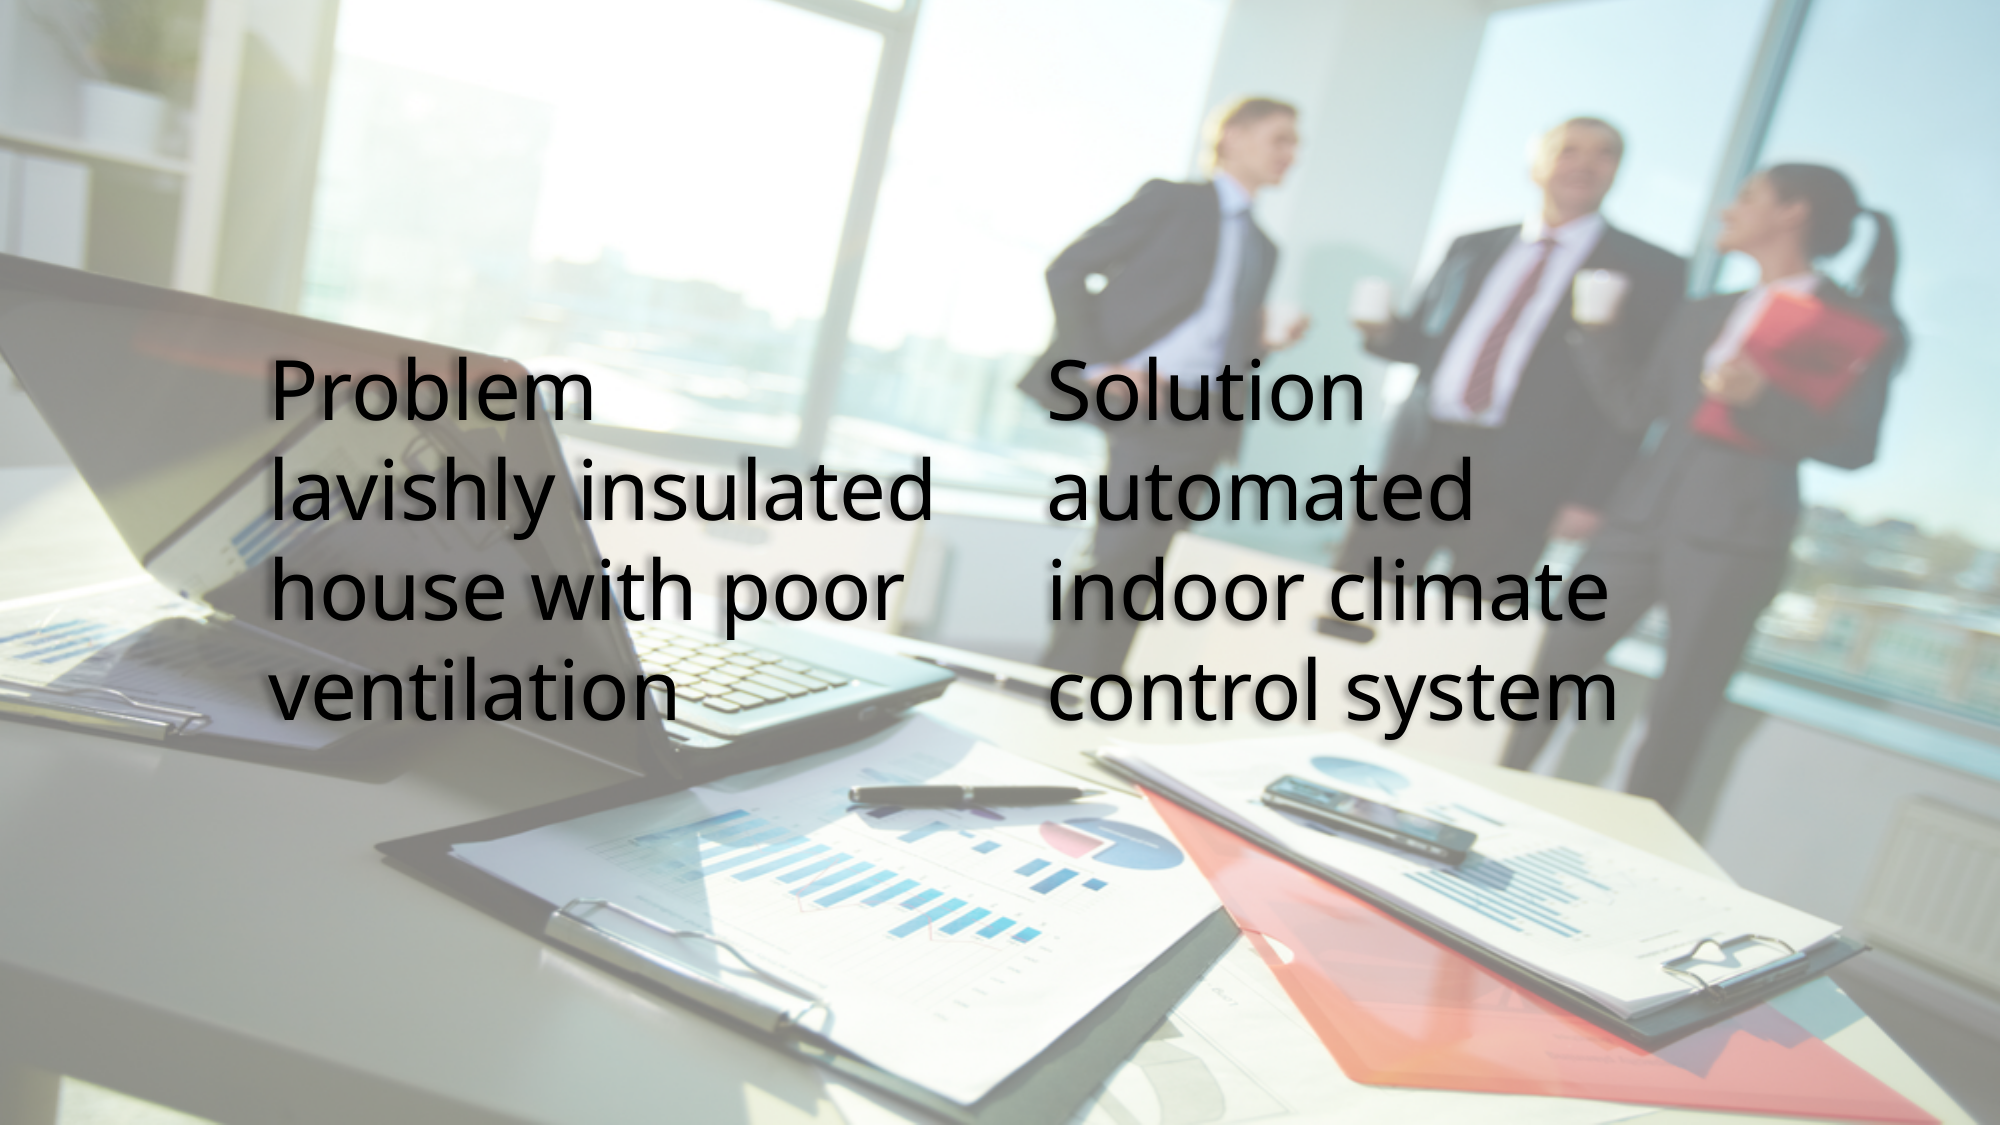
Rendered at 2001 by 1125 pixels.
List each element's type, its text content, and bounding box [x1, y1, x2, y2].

text_box Solution automated indoor climate control system [1032, 329, 1694, 745]
text_box Problem lavishly insulated house with poor ventilation [253, 329, 968, 745]
